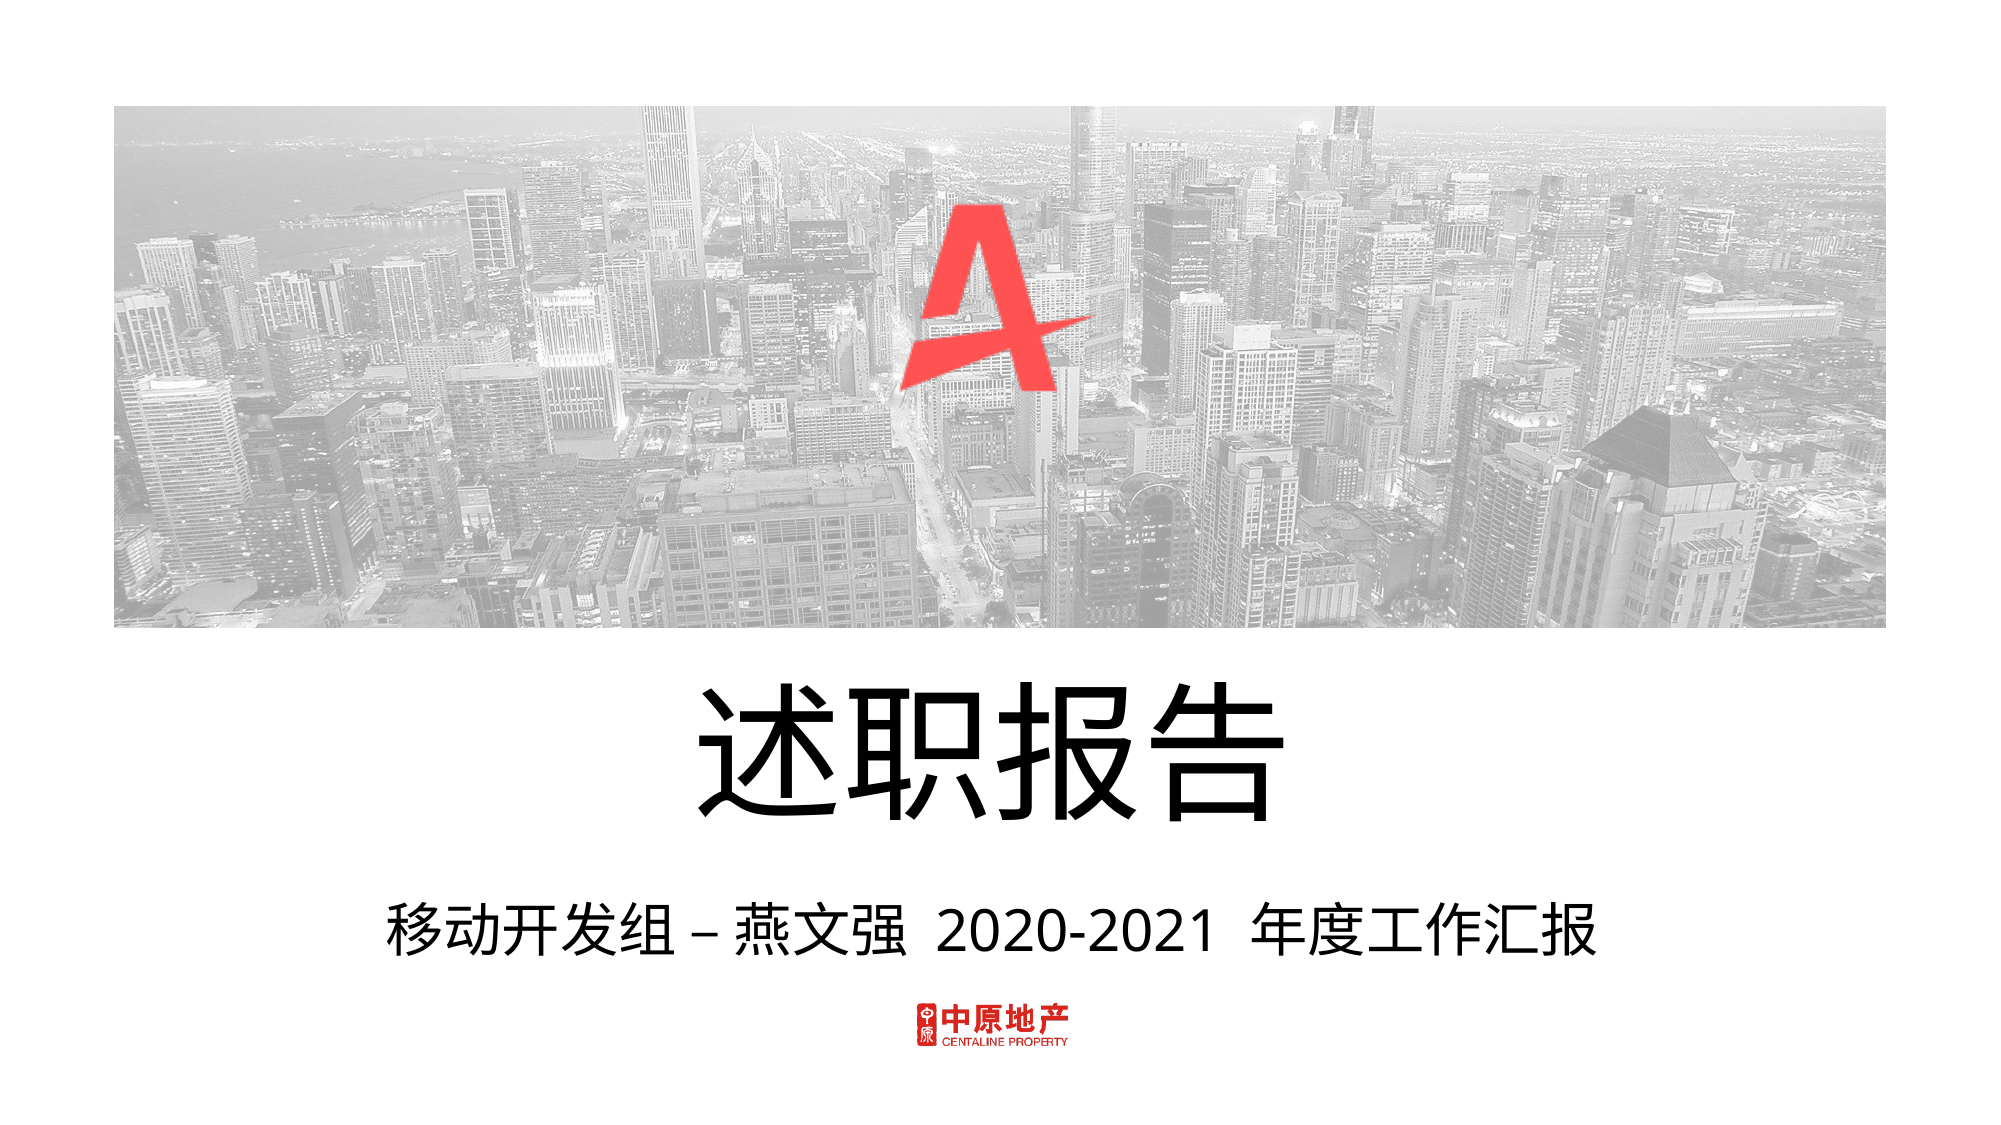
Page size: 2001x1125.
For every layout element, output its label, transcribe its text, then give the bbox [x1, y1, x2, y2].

picture [917, 1003, 1068, 1046]
picture [113, 106, 1886, 628]
text_box 述职报告 [347, 651, 1638, 847]
text_box 移动开发组 – 燕文强 2020-2021 年度工作汇报 [347, 886, 1638, 971]
